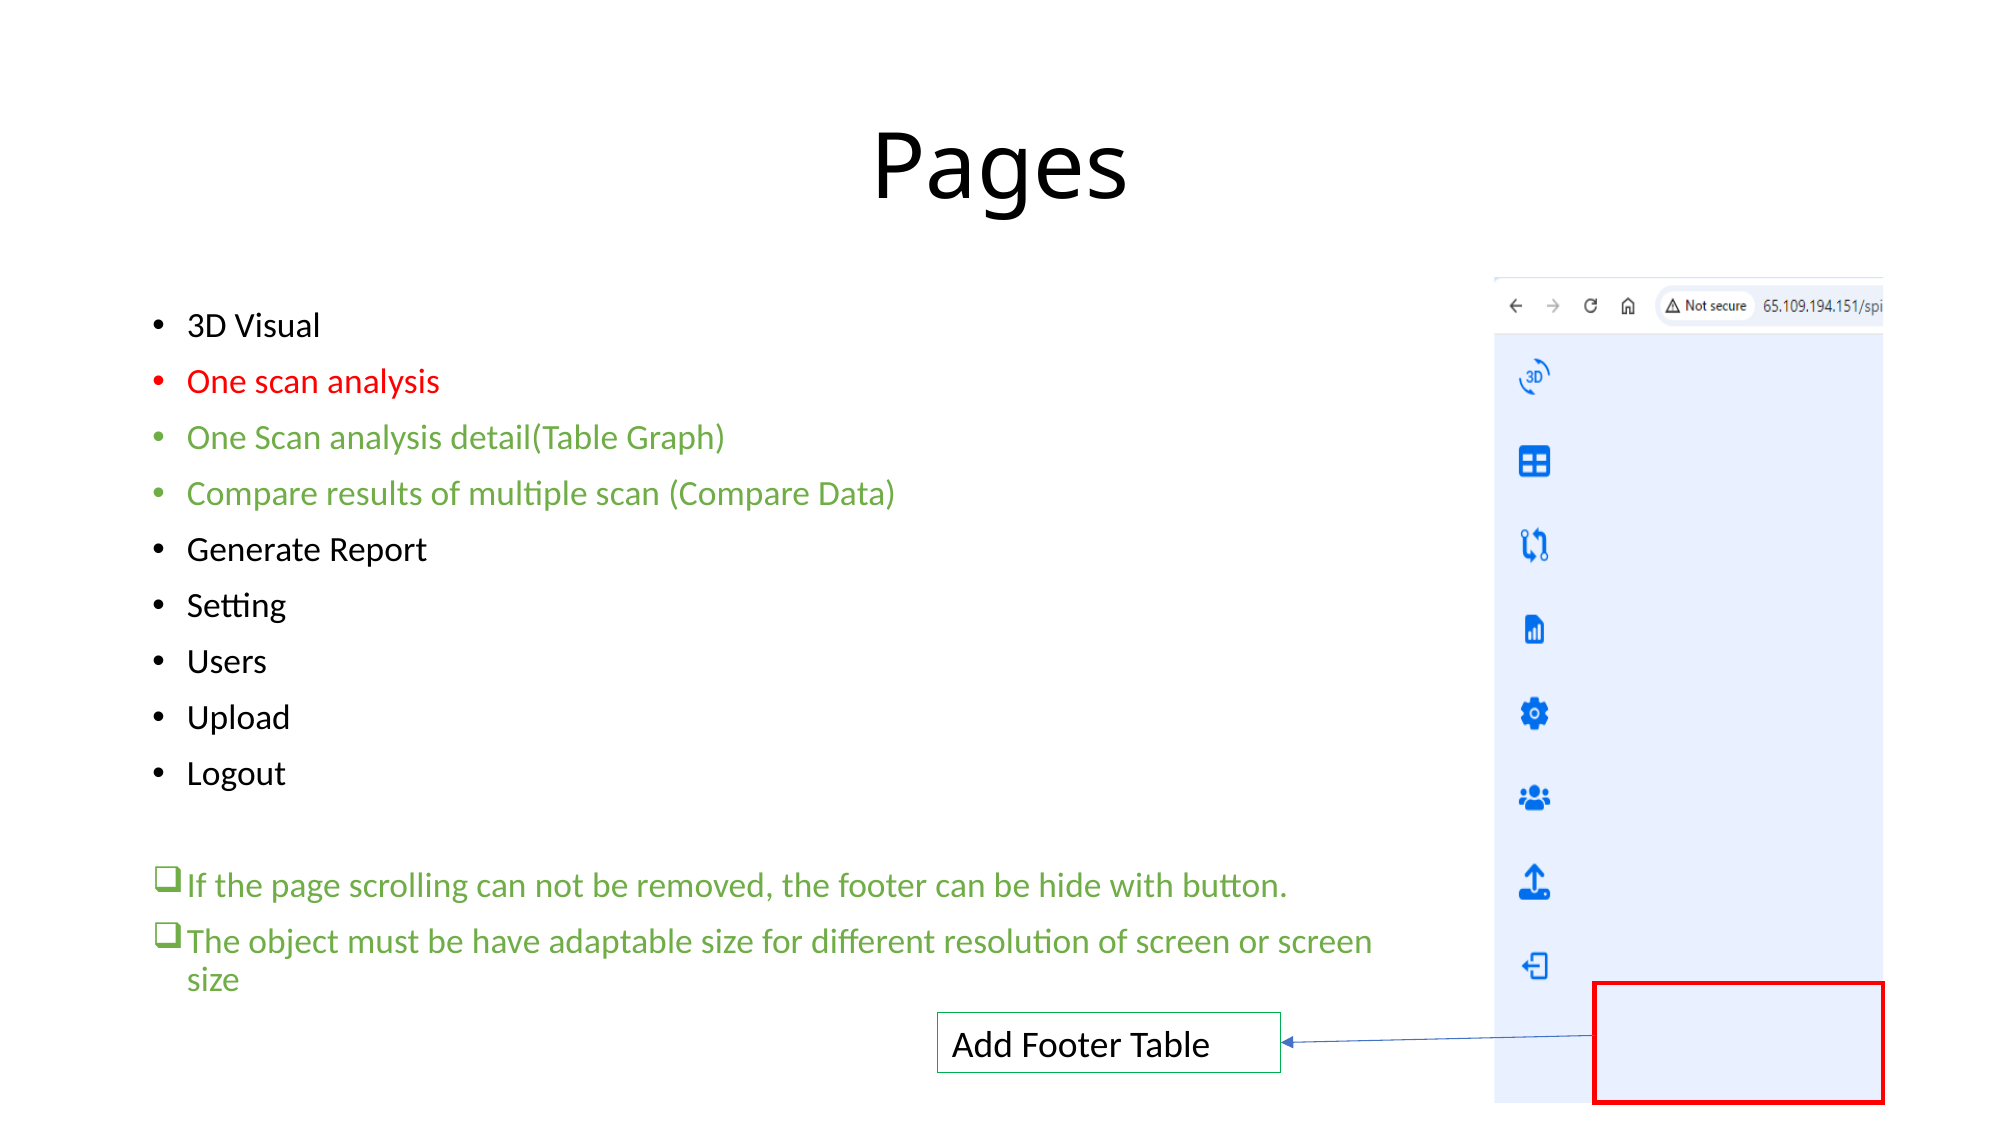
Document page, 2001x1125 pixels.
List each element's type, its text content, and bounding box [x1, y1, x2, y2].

title Pages [137, 59, 1863, 278]
picture [1494, 277, 1884, 1103]
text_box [1280, 1035, 1595, 1043]
text_box Add Footer Table [937, 1012, 1281, 1073]
list 3D Visual One scan analysis One Scan analysis detail(Table Graph) Compare results of multiple scan (Compare Data) Generate Report Setting Users Upload Logout If the page scrolling can not be removed, the footer can be hide with button. The object must be have adaptable size for different resolution of screen or screen size [137, 299, 1442, 1014]
